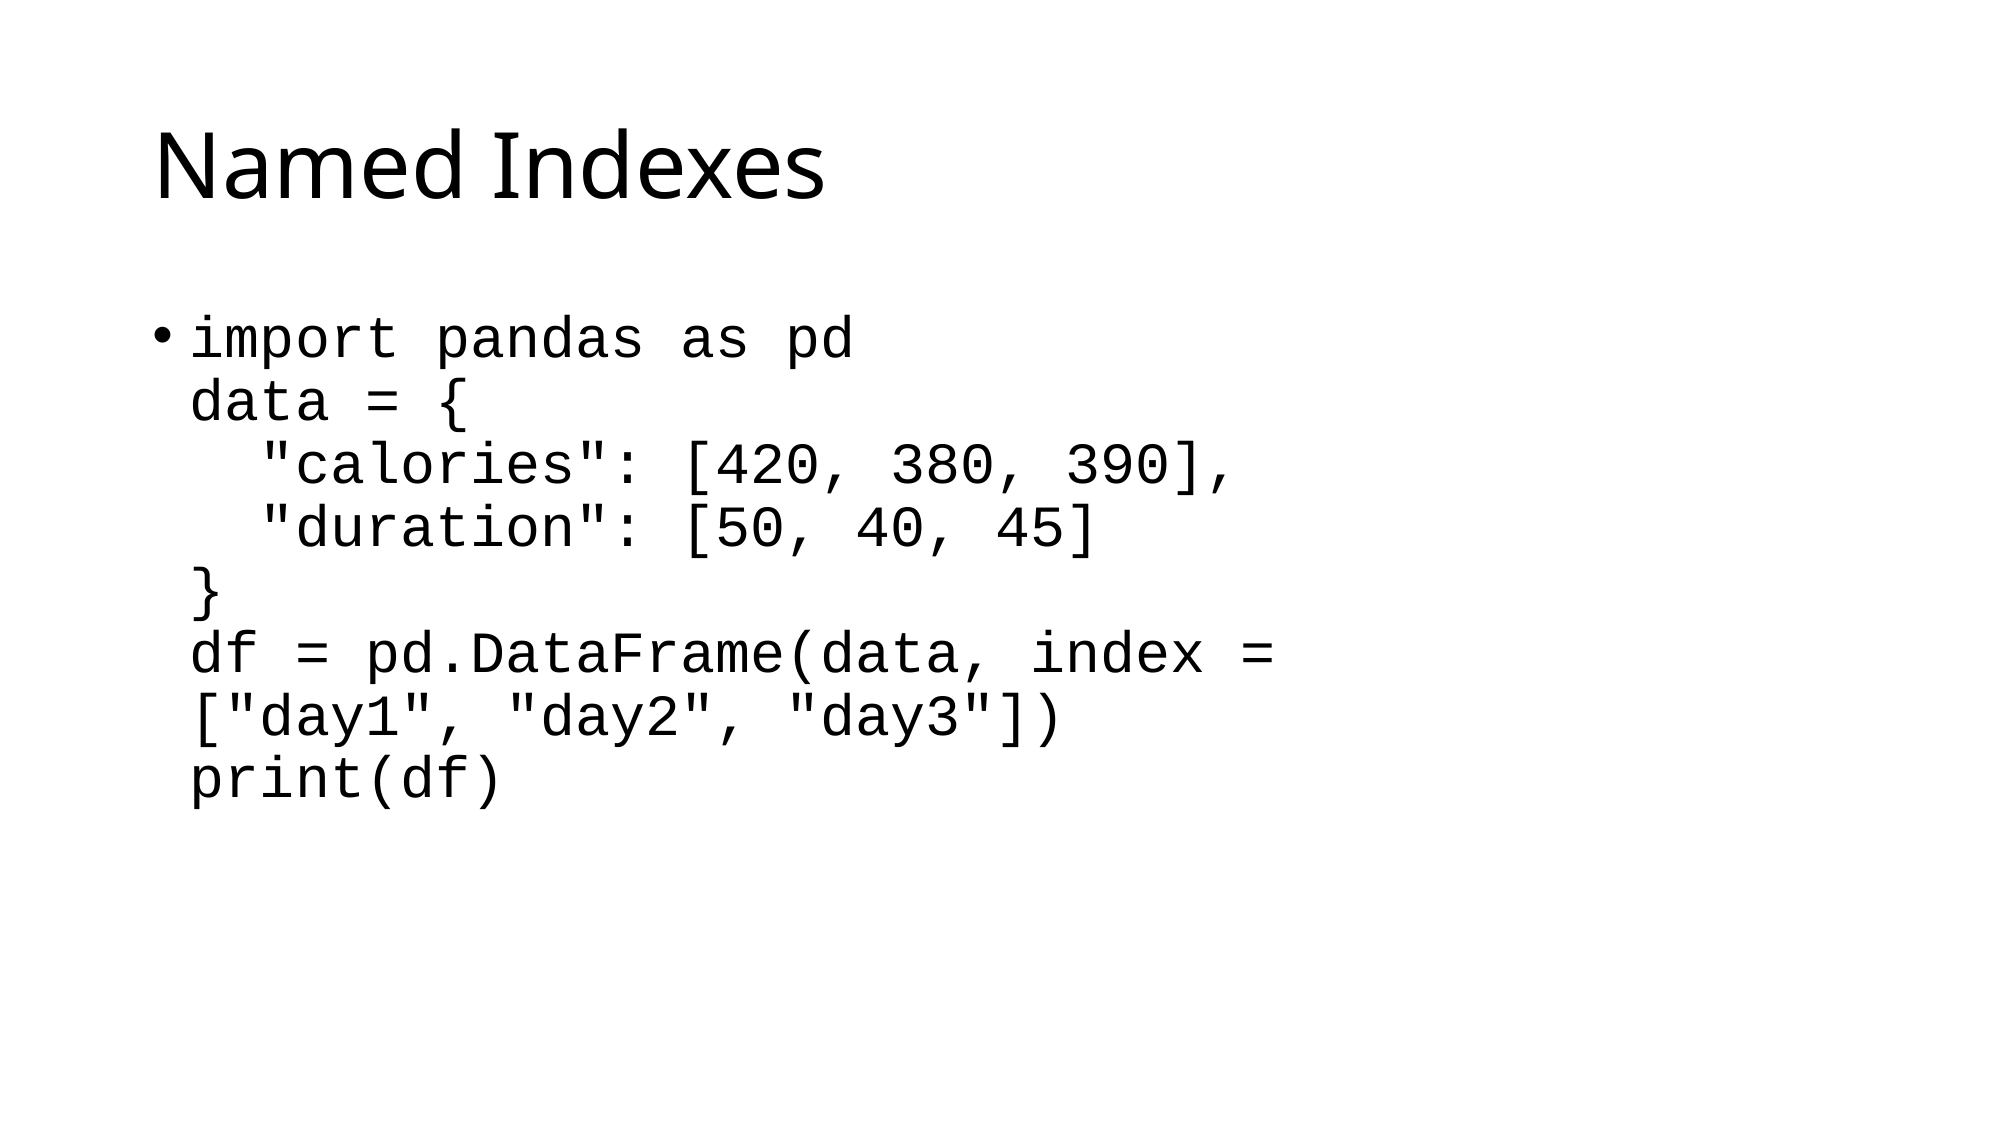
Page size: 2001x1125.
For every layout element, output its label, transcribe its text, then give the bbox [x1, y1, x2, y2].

title Named Indexes [137, 59, 1863, 278]
list import pandas as pd data = { "calories": [420, 380, 390], "duration": [50, 40, 45] } df = pd.DataFrame(data, index = ["day1", "day2", "day3"]) print(df) [137, 299, 1863, 1014]
